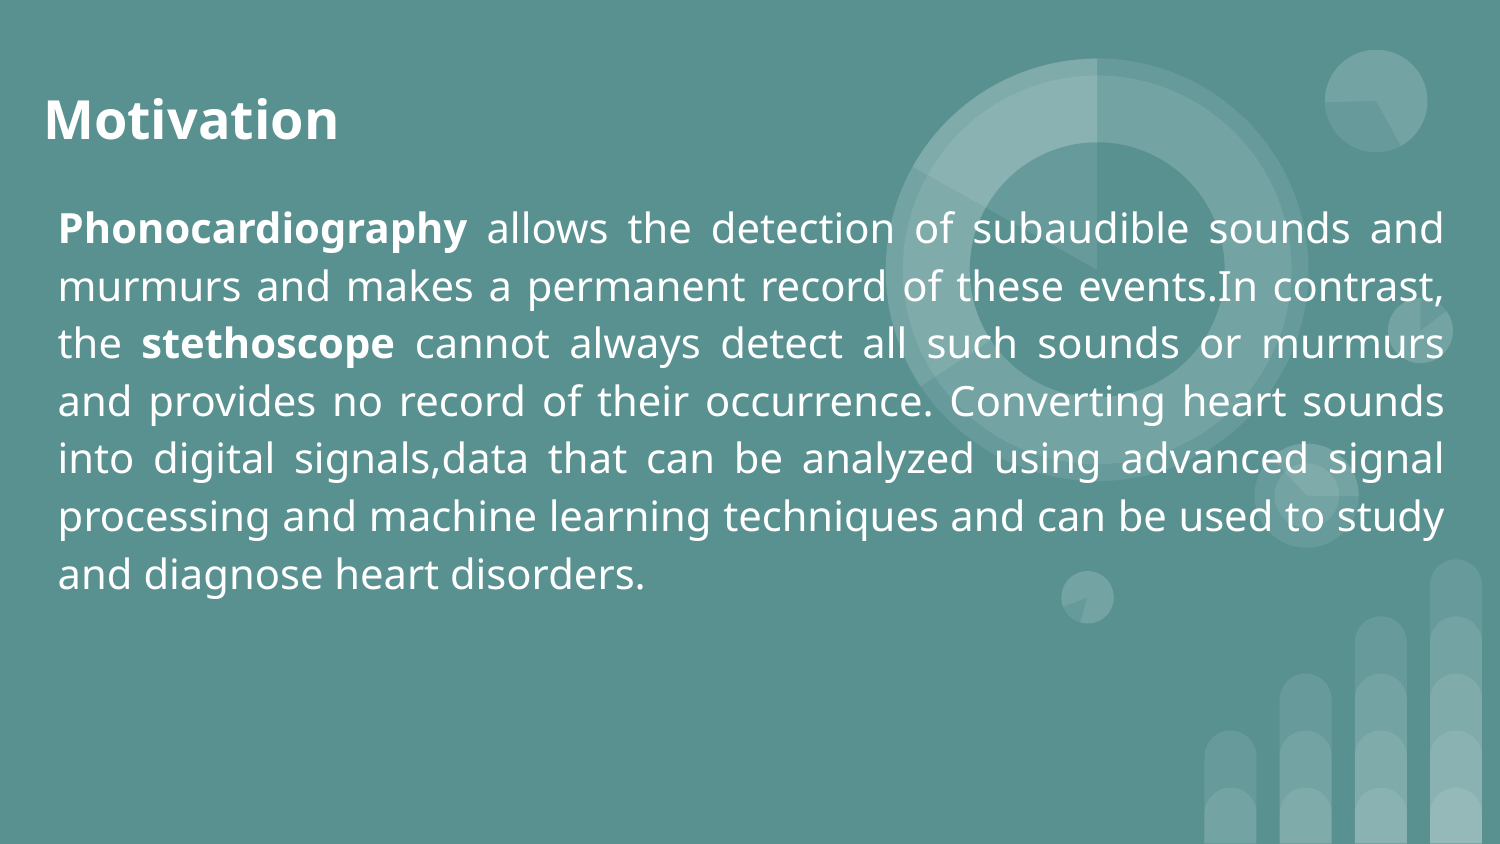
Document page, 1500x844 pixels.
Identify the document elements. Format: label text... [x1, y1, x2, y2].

subtitle Phonocardiography allows the detection of subaudible sounds and murmurs and makes a permanent record of these events.In contrast, the stethoscope cannot always detect all such sounds or murmurs and provides no record of their occurrence. Converting heart sounds into digital signals,data that can be analyzed using advanced signal processing and machine learning techniques and can be used to study and diagnose heart disorders. [42, 179, 1461, 707]
title Motivation [28, 69, 1309, 166]
